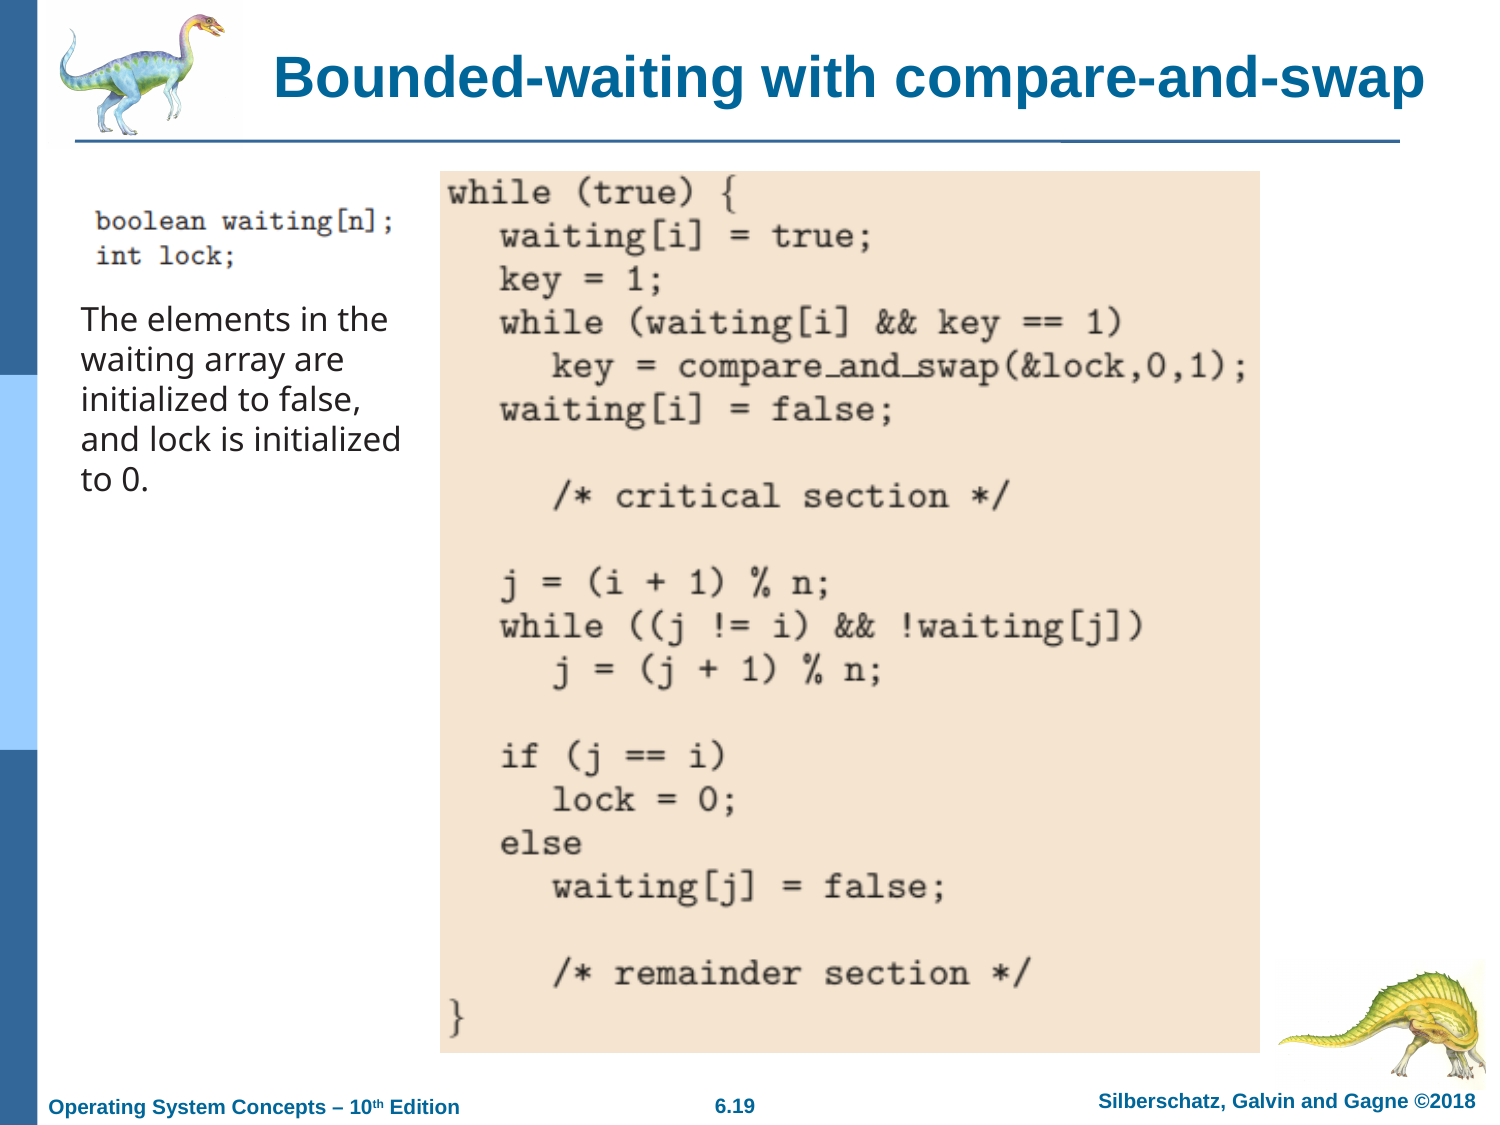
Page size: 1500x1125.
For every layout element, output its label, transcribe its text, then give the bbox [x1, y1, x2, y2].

title Bounded-waiting with compare-and-swap [199, 21, 1500, 117]
picture [46, 0, 243, 149]
picture [440, 171, 1261, 1053]
picture [1275, 959, 1486, 1090]
picture [85, 202, 395, 274]
text_box The elements in the waiting array are initialized to false, and lock is initialized to 0. [65, 290, 435, 506]
